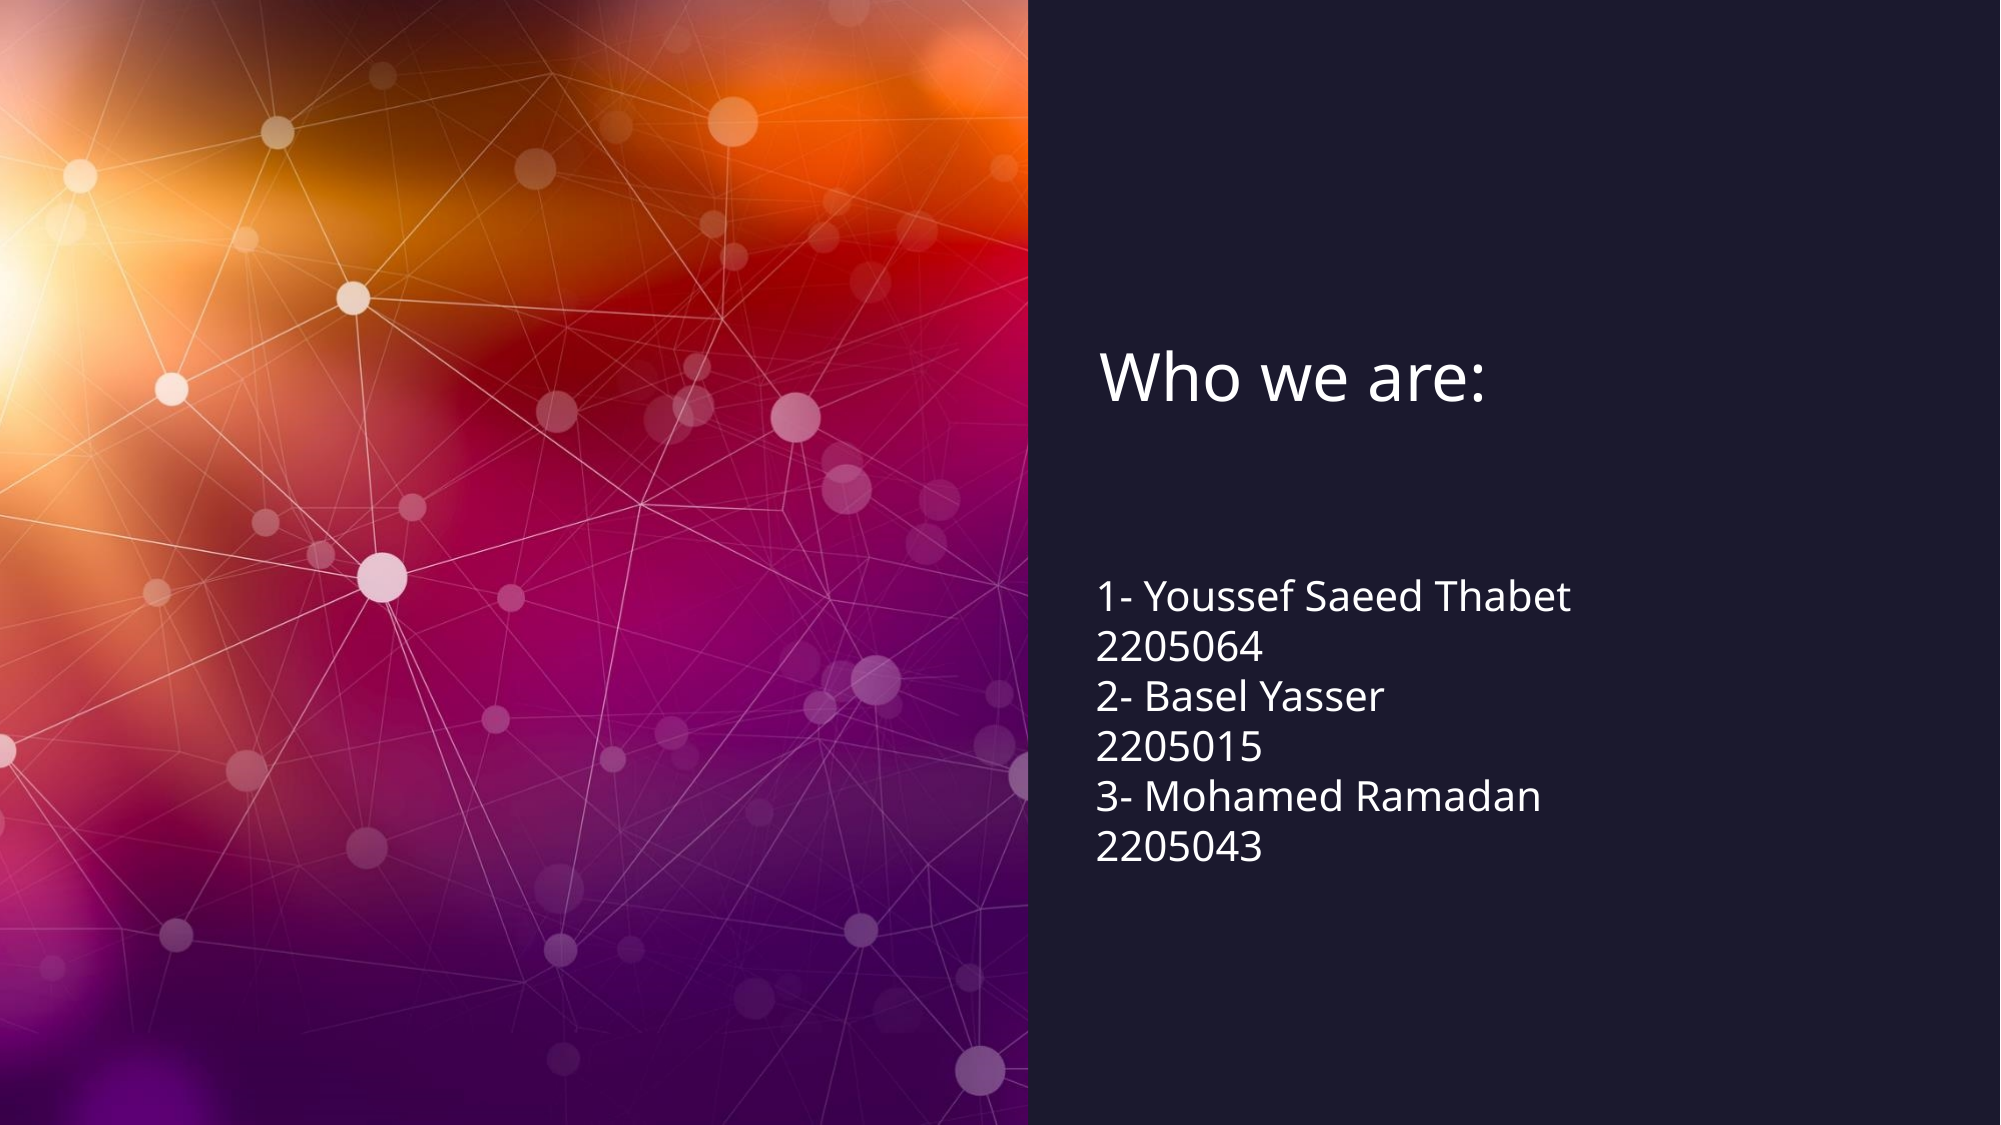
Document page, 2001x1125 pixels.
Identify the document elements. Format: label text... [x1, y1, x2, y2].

text_box 1- Youssef Saeed Thabet 2205064 2- Basel Yasser 2205015 3- Mohamed Ramadan 2205043 [1080, 562, 1761, 878]
picture [0, 0, 1029, 1125]
title Who we are: [1099, 330, 1859, 430]
